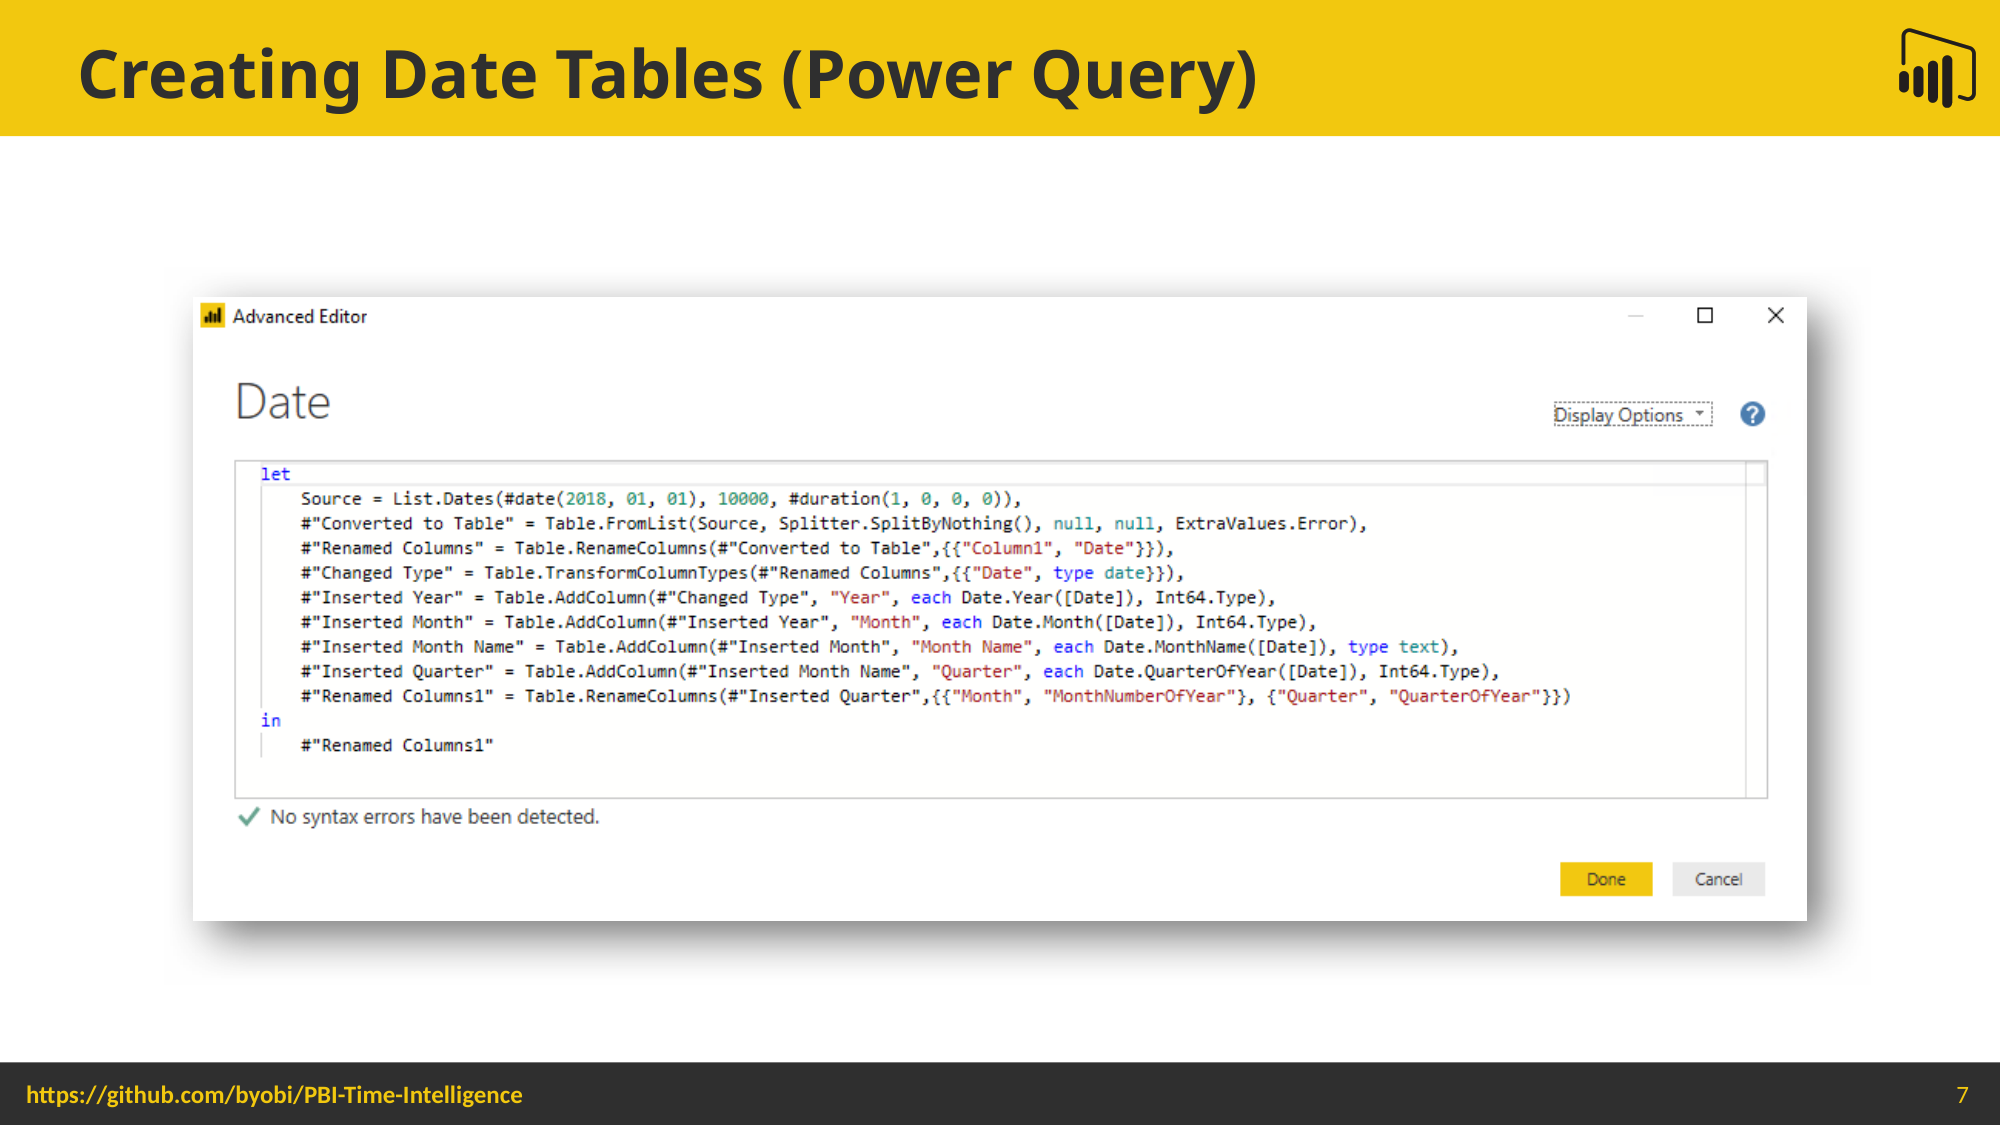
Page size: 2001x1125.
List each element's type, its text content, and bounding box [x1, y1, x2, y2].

text_box [0, 0, 2000, 137]
text_box Creating Date Tables (Power Query) [62, 39, 1301, 119]
picture [193, 297, 1807, 921]
picture [1897, 28, 1978, 108]
